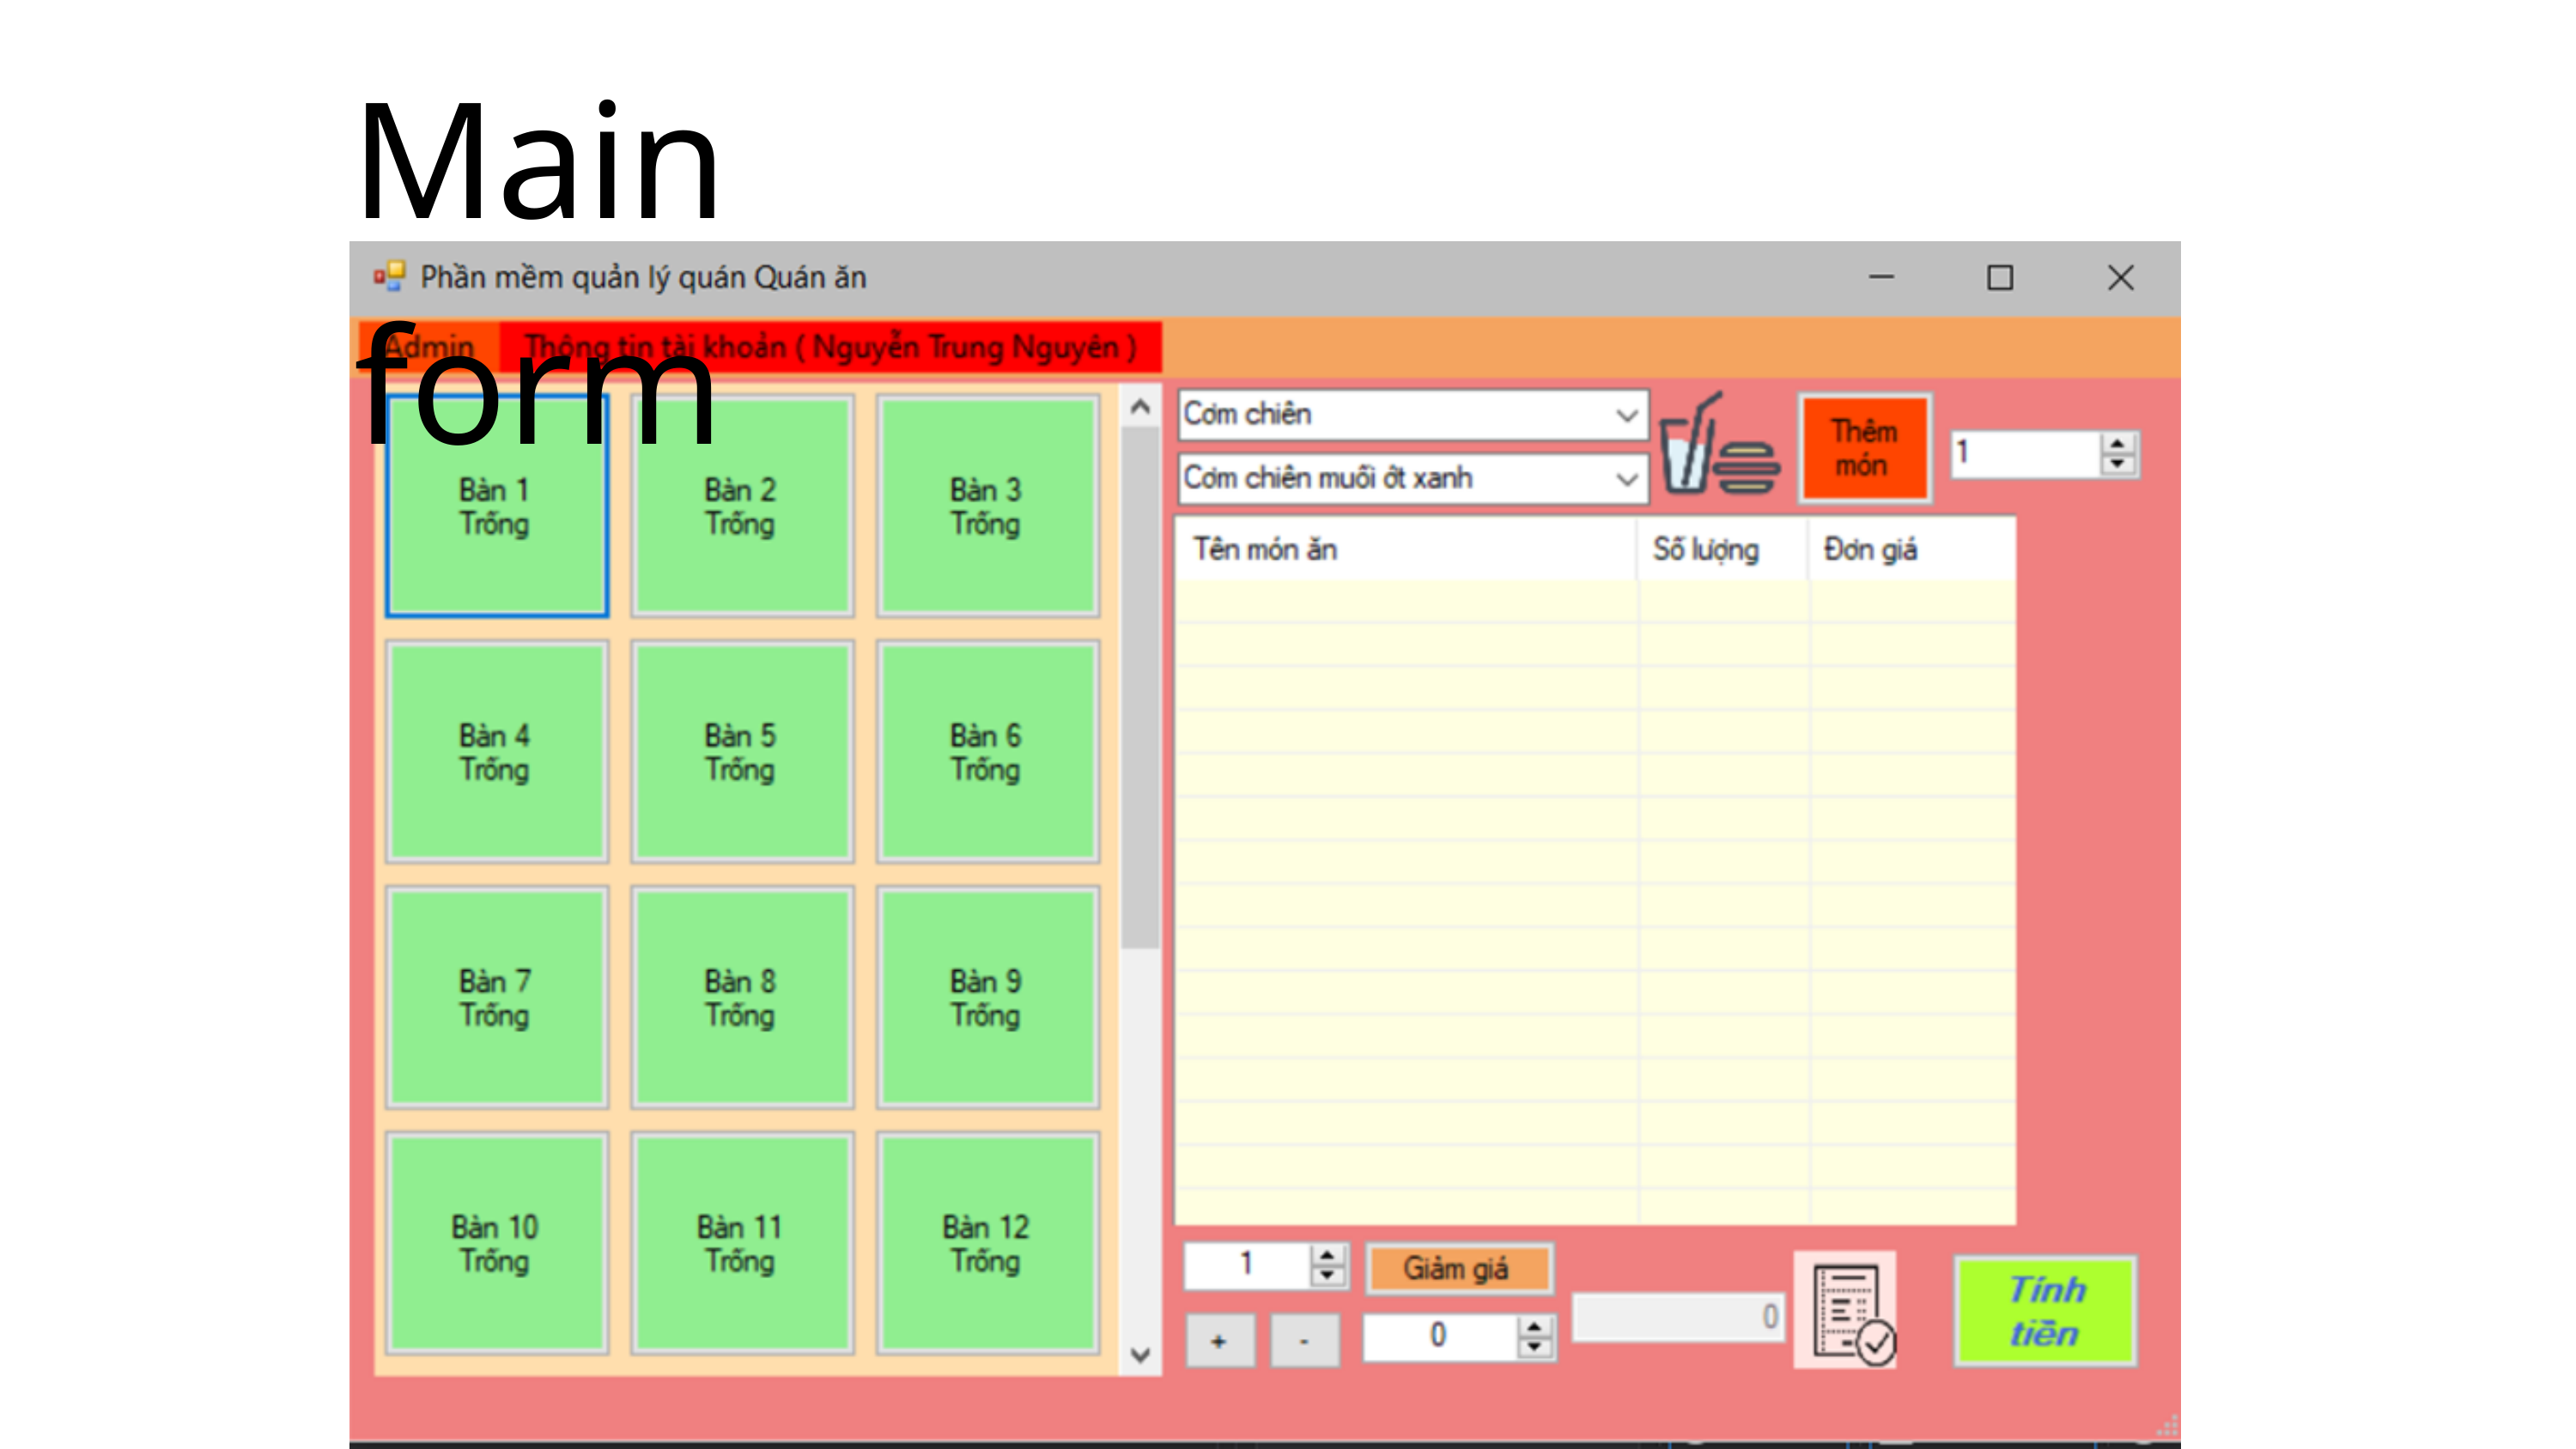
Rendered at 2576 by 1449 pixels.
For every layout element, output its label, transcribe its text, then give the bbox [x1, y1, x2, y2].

text_box Main form [144, 25, 934, 476]
picture [349, 241, 2181, 1449]
